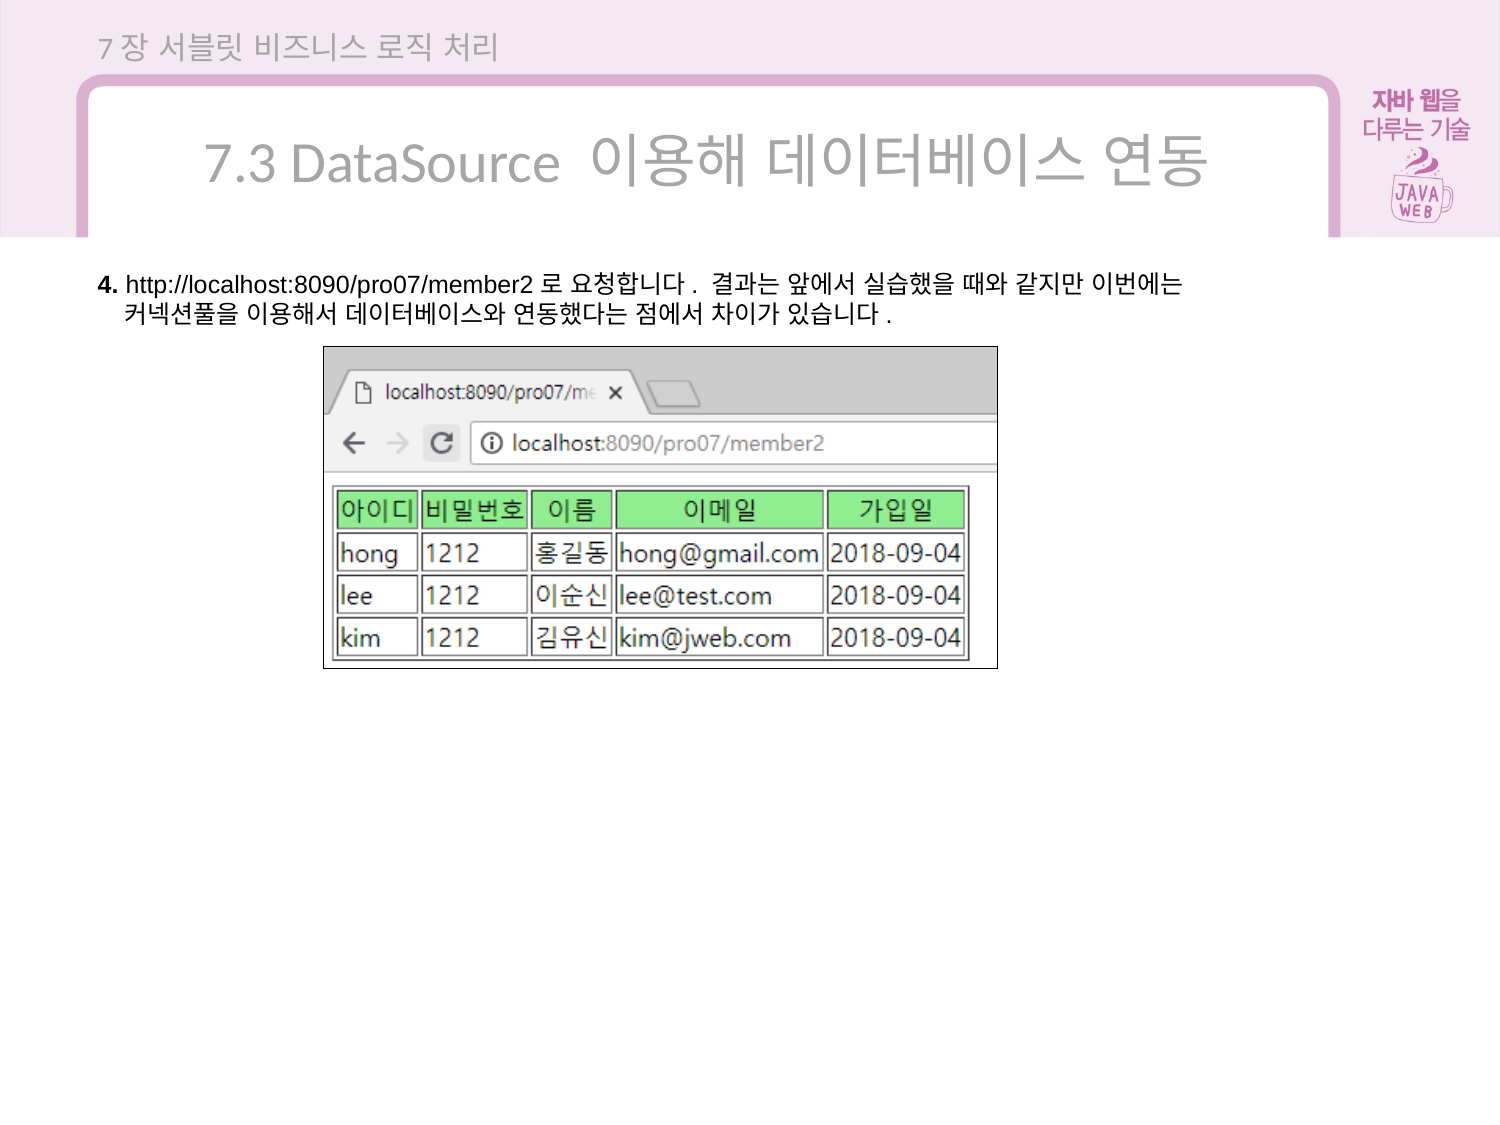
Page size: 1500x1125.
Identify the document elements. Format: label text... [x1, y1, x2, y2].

picture [0, 0, 1500, 1125]
text_box 4. http://localhost:8090/pro07/member2로 요청합니다. 결과는 앞에서 실습했을 때와 같지만 이번에는 커넥션풀을 이용해서 데이터베이스와 연동했다는 점에서 차이가 있습니다. [82, 260, 1349, 336]
text_box 7.3 DataSource 이용해 데이터베이스 연동 [82, 117, 1331, 202]
text_box 7장 서블릿 비즈니스 로직 처리 [82, 0, 1133, 74]
